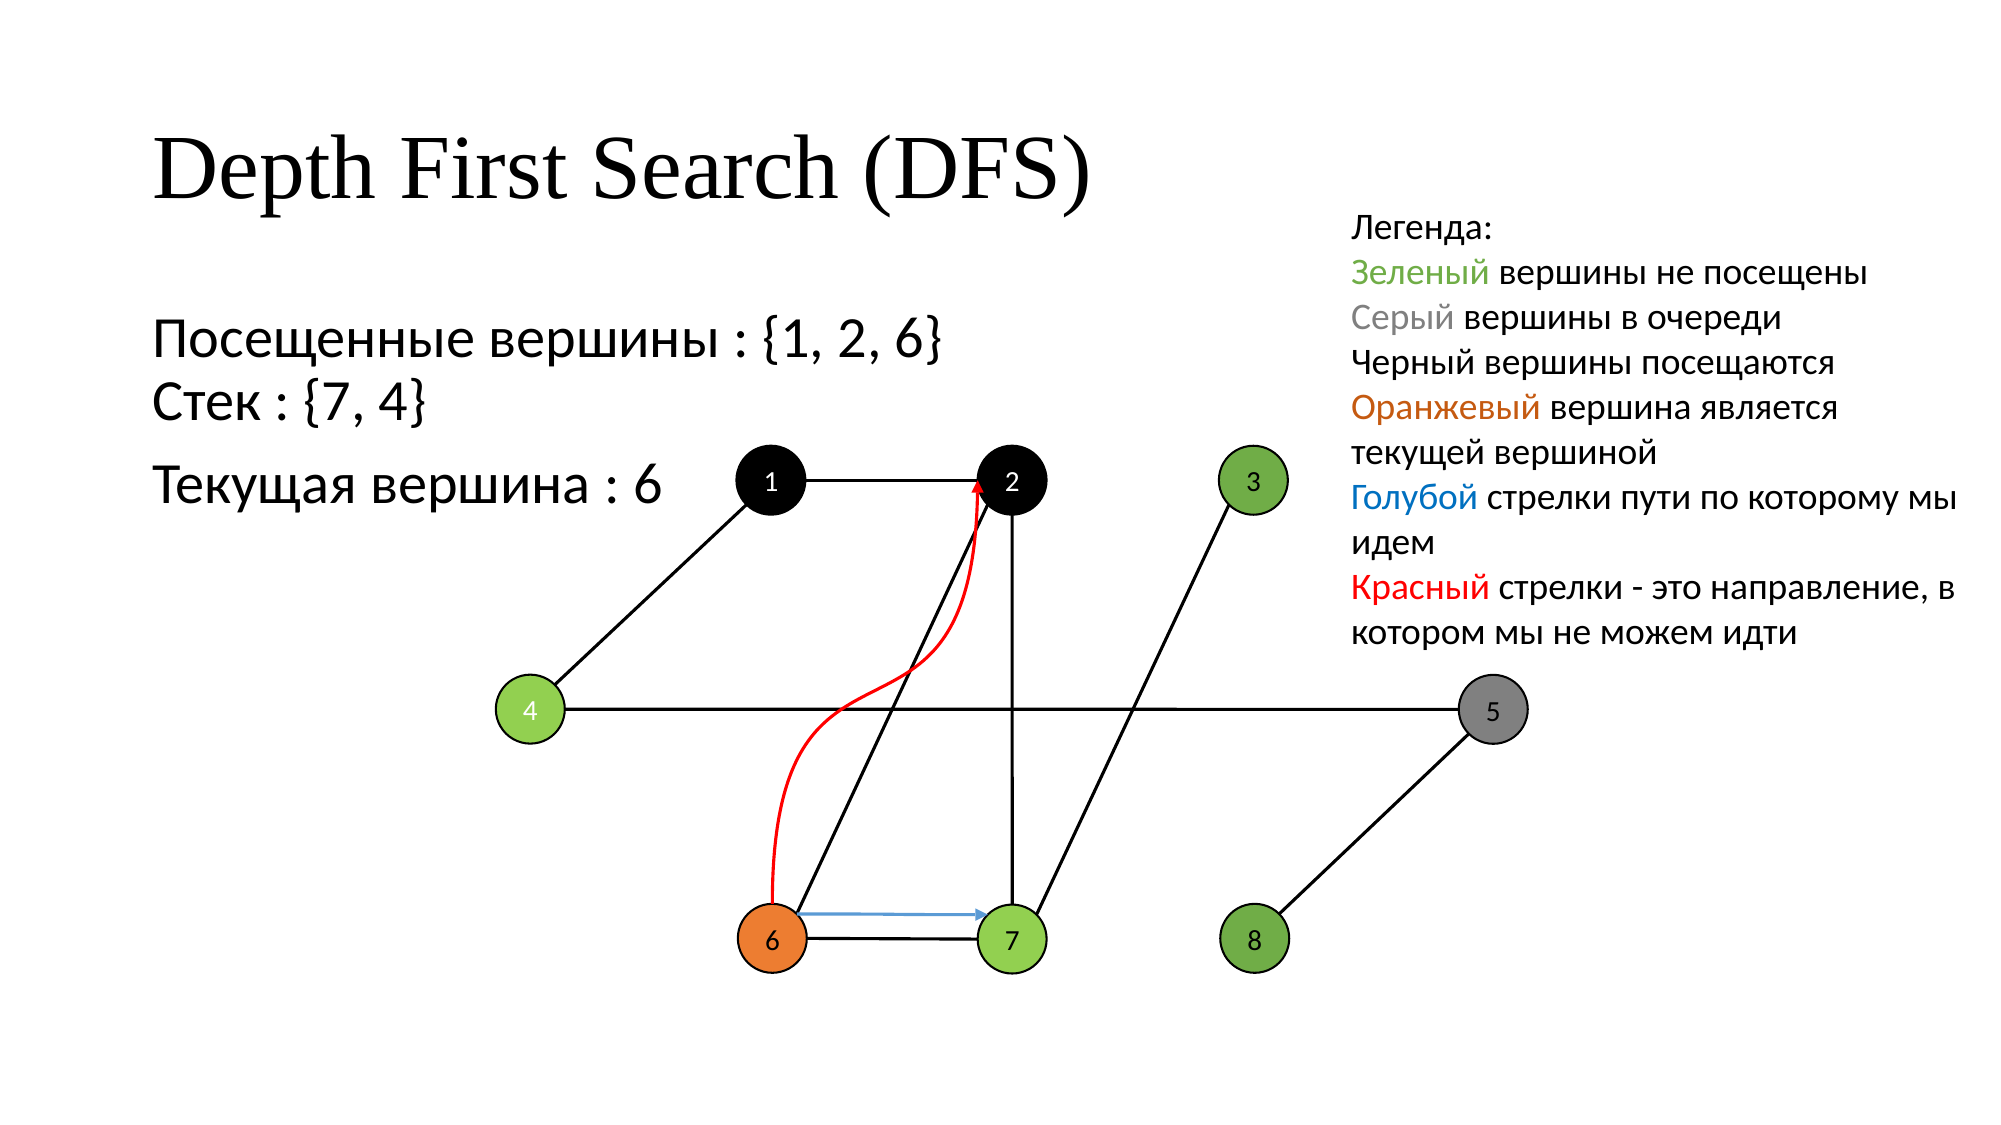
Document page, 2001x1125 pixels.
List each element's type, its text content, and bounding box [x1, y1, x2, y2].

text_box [663, 589, 1087, 795]
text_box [796, 504, 988, 589]
text_box 7 [976, 903, 1048, 975]
text_box 5 [1457, 673, 1529, 745]
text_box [1036, 504, 1229, 915]
text_box 1 [735, 444, 807, 516]
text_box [554, 504, 747, 685]
text_box 3 [1217, 444, 1289, 516]
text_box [796, 795, 988, 914]
text_box 4 [494, 673, 566, 745]
text_box 2 [976, 444, 1048, 516]
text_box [1279, 733, 1469, 914]
list Посещенные вершины : {1, 2, 6} Стек : {7, 4} Текущая вершина : 6 [137, 299, 1863, 1014]
text_box Легенда: Зеленый вершины не посещены Серый вершины в очереди Черный вершины посещаются Оранжевый вершина является текущей вершиной Голубой стрелки пути по которому мы идем Красный стрелки - это направление, в котором мы не можем идти [1336, 194, 1978, 660]
text_box 6 [736, 902, 808, 974]
text_box 8 [1219, 902, 1291, 974]
title Depth First Search (DFS) [137, 59, 1863, 278]
